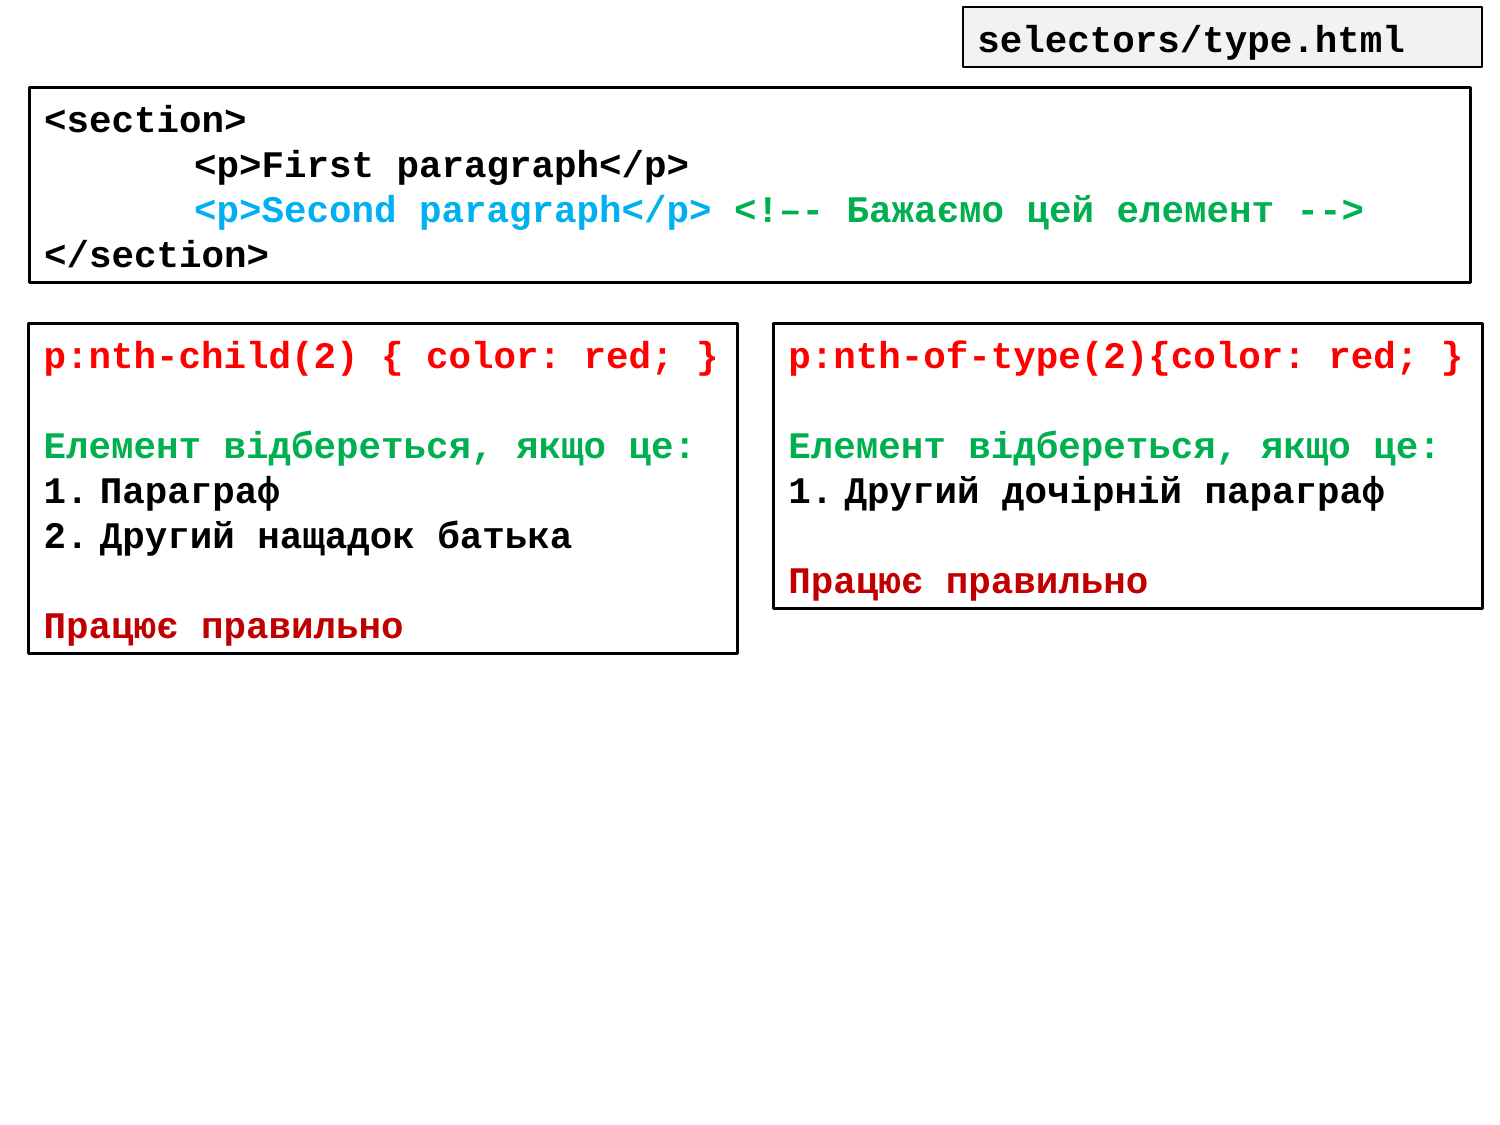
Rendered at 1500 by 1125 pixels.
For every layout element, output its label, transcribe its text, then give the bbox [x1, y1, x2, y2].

text_box p:nth-of-type(2){color: red; } Елемент відбереться, якщо це: Другий дочірній параграф Працює правильно [773, 323, 1483, 609]
text_box p:nth-child(2) { color: red; } Елемент відбереться, якщо це: Параграф Другий нащадок батька Працює правильно [28, 323, 738, 654]
text_box selectors/type.html [962, 7, 1483, 67]
text_box <section> <p>First paragraph</p> <p>Second paragraph</p> <!–- Бажаємо цей елемент --> </section> [29, 87, 1471, 283]
